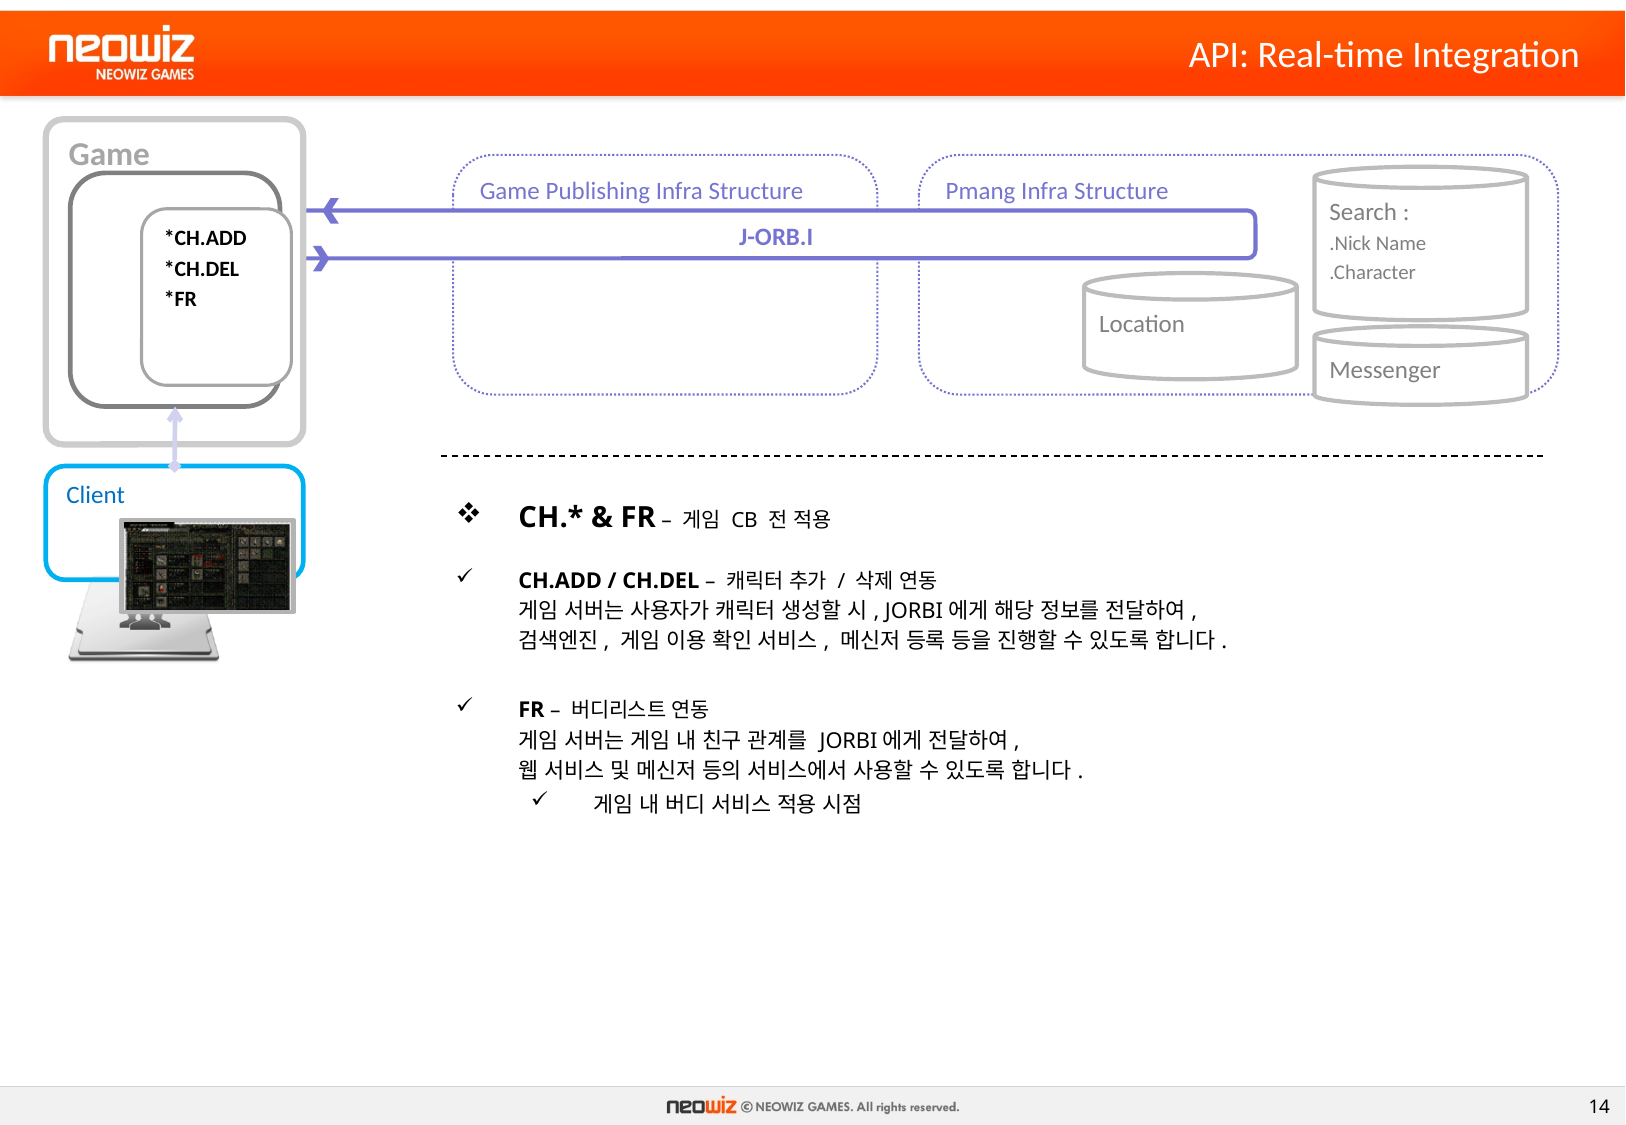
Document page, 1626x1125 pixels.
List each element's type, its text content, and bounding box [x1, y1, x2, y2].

text_box *CH.ADD *CH.DEL *FR [139, 206, 294, 388]
text_box Messenger [1312, 324, 1530, 407]
text_box Pmang Infra Structure [916, 152, 1561, 397]
picture [0, 0, 1625, 104]
text_box Location [1082, 270, 1299, 382]
text_box Game Publishing Infra Structure [450, 261, 880, 397]
text_box Client [43, 463, 306, 581]
text_box [311, 243, 332, 274]
text_box [320, 195, 341, 226]
text_box Game Publishing Infra Structure [450, 152, 880, 208]
text_box J-ORB.I [306, 208, 1258, 261]
slide_number 14 [0, 1086, 1625, 1123]
text_box Search : .Nick Name .Character [1312, 164, 1530, 323]
text_box CH.* & FR – 게임 CB 전 적용 CH.ADD / CH.DEL – 캐릭터 추가 / 삭제 연동 게임 서버는 사용자가 캐릭터 생성할 시, JORBI에게 해당 정보를 전달하여, 검색엔진, 게임 이용 확인 서비스, 메신저 등록 등을 진행할 수 있도록 합니다. FR – 버디리스트 연동 게임 서버는 게임 내 친구 관계를 JORBI에게 전달하여, 웹 서비스 및 메신저 등의 서비스에서 사용할 수 있도록 합니다. 게임 내 버디 서비스 적용 시점 [441, 486, 1544, 948]
picture [62, 522, 292, 688]
text_box [68, 170, 283, 409]
text_box Game [43, 117, 306, 447]
title API: Real-time Integration [440, 12, 1596, 92]
